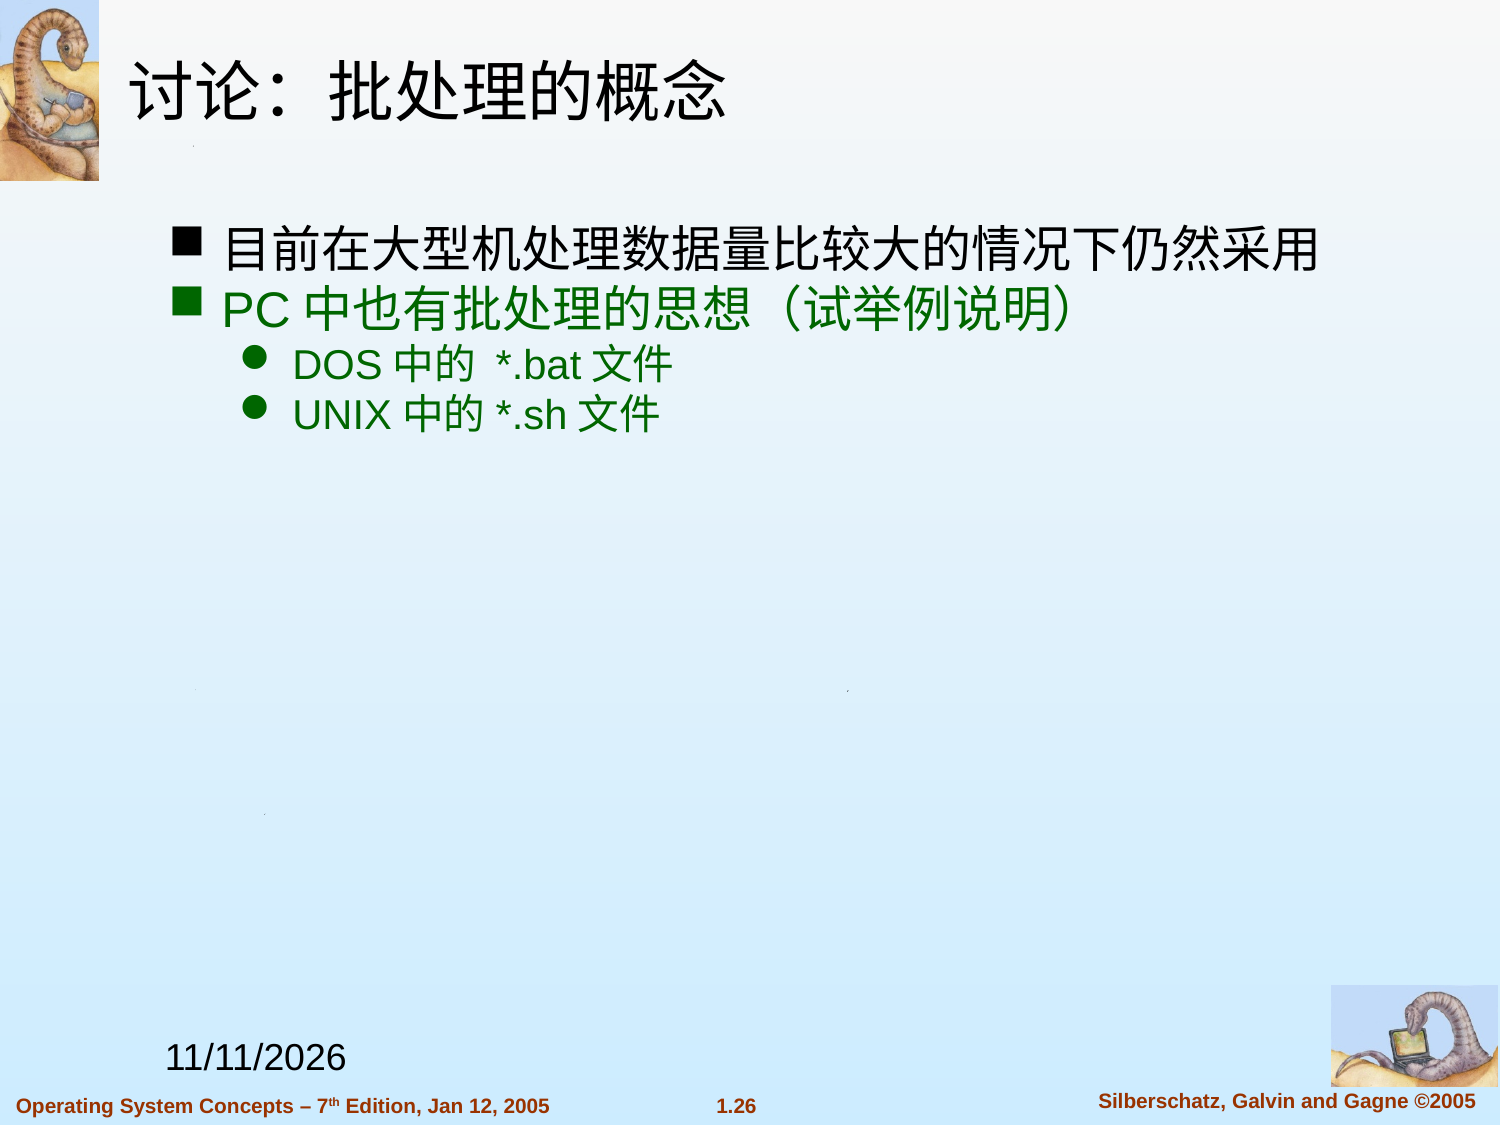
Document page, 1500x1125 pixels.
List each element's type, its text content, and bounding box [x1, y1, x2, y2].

picture [0, 0, 99, 181]
picture [1331, 985, 1498, 1087]
title 讨论：批处理的概念 [112, 37, 1438, 138]
text_box 2022/9/7 [150, 1025, 475, 1101]
list 目前在大型机处理数据量比较大的情况下仍然采用 PC中也有批处理的思想（试举例说明） DOS中的 *.bat文件 UNIX中的*.sh文件 [135, 210, 1342, 946]
